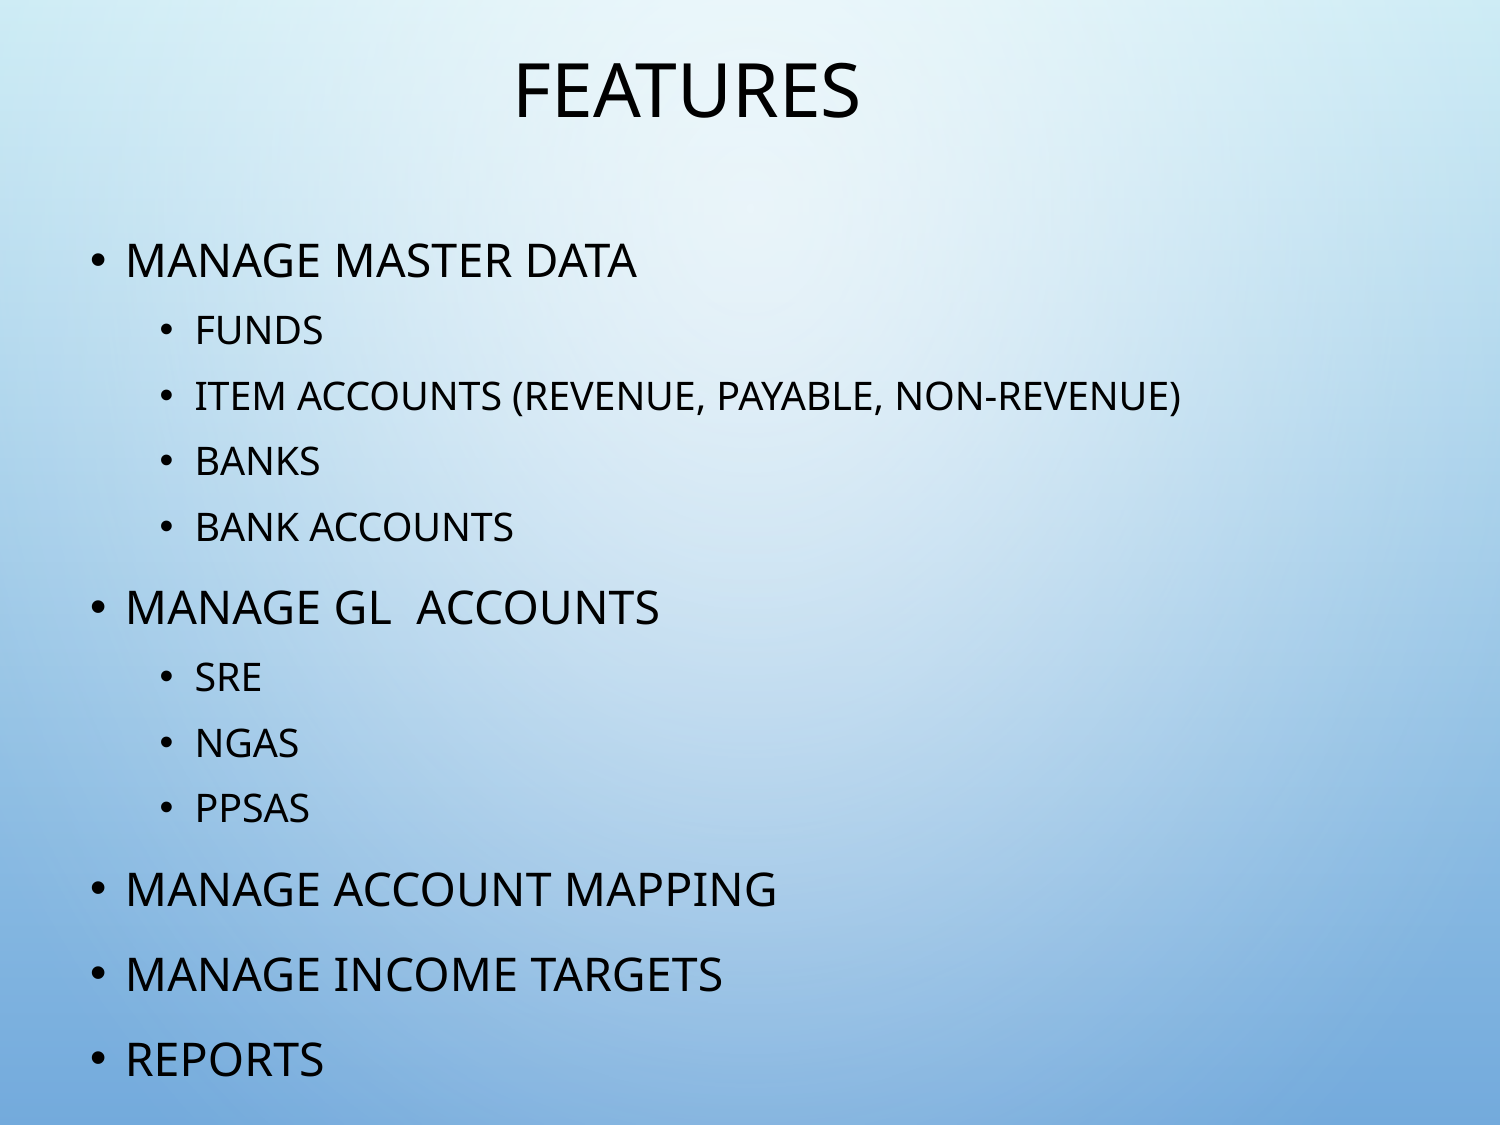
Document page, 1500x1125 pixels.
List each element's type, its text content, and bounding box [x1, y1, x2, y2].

title Features [75, 0, 1300, 188]
list Manage Master Data Funds Item Accounts (Revenue, Payable, Non-Revenue) Banks Bank Accounts Manage GL Accounts SRE NGAS PPSAS Manage Account Mapping Manage Income Targets Reports [75, 212, 1475, 1100]
